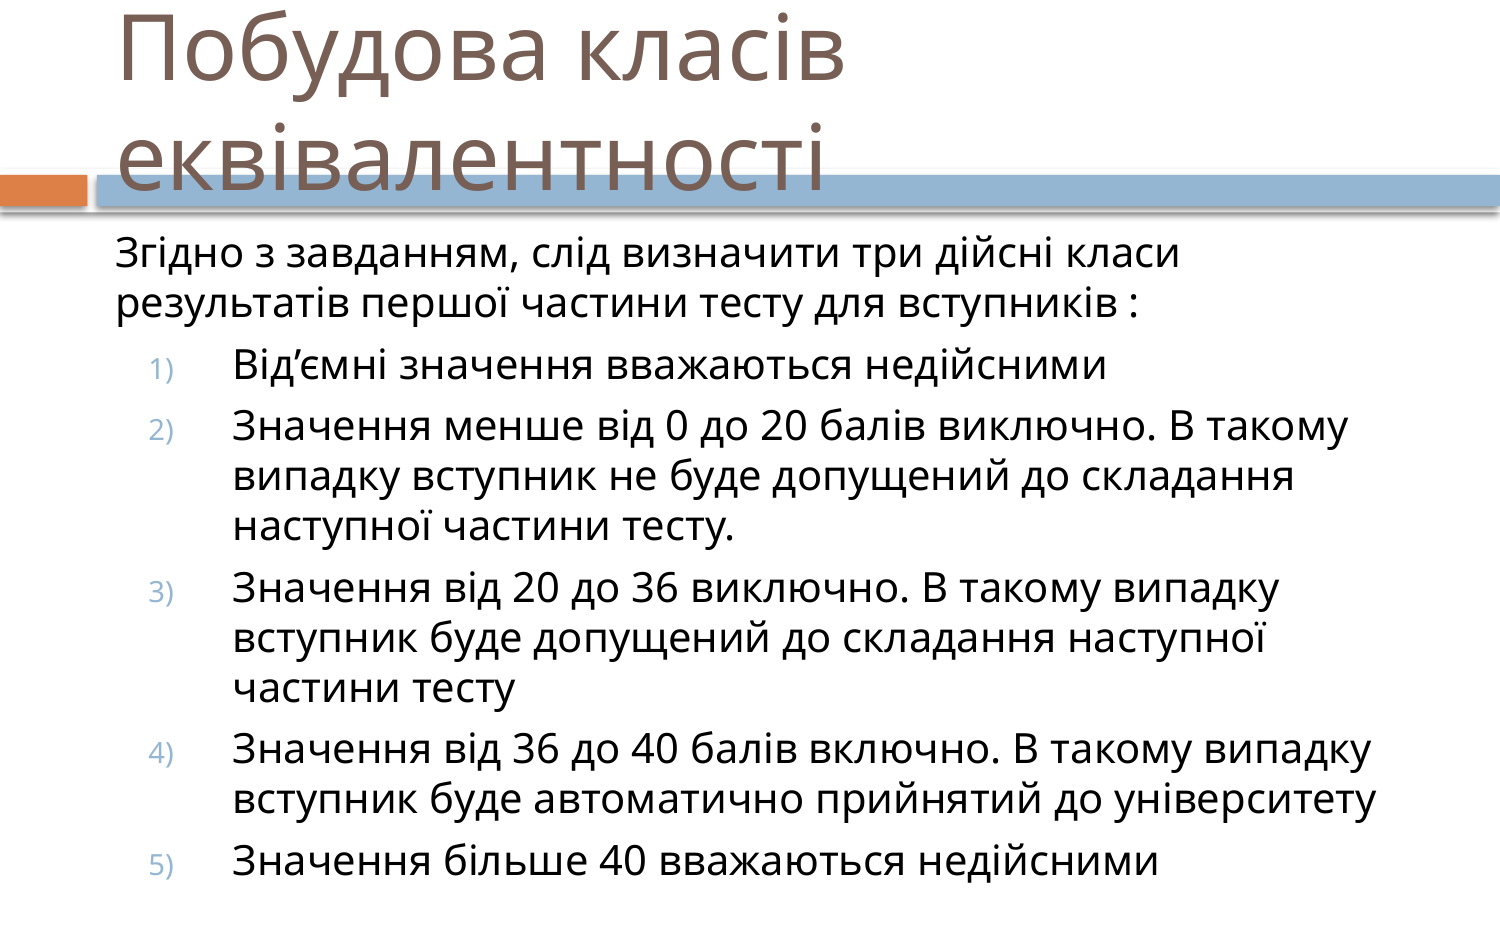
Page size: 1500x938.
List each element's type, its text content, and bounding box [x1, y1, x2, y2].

title Побудова класів еквівалентності [100, 31, 1438, 167]
list Згідно з завданням, слід визначити три дійсні класи результатів першої частини тесту для вступників : Від’ємні значення вважаються недійсними Значення менше від 0 до 20 балів виключно. В такому випадку вступник не буде допущений до складання наступної частини тесту. Значення від 20 до 36 виключно. В такому випадку вступник буде допущений до складання наступної частини тесту Значення від 36 до 40 балів включно. В такому випадку вступник буде автоматично прийнятий до університету Значення більше 40 вважаються недійсними [100, 218, 1438, 834]
